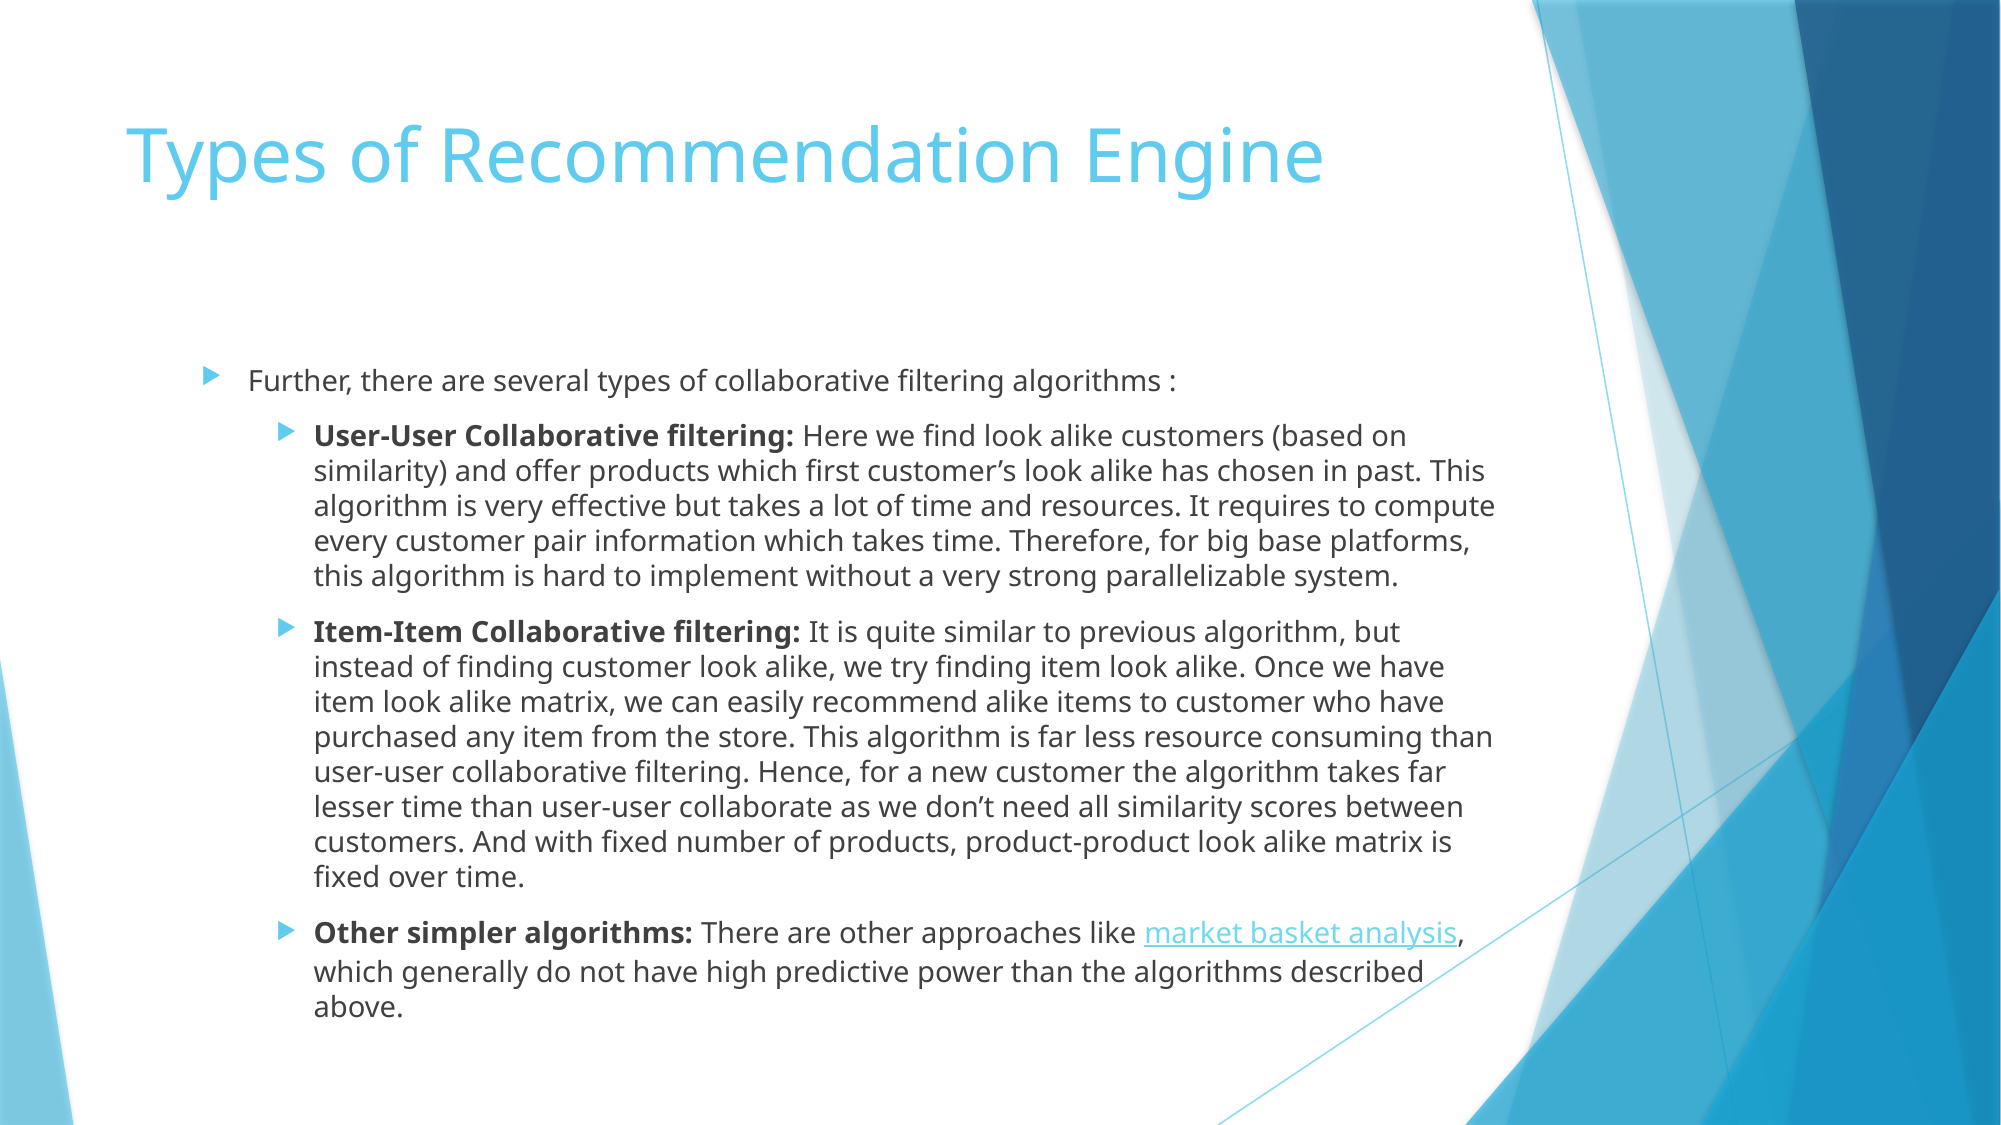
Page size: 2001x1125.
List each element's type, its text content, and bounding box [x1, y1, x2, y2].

title Types of Recommendation Engine [111, 99, 1522, 317]
list Further, there are several types of collaborative filtering algorithms : User-User Collaborative filtering: Here we find look alike customers (based on similarity) and offer products which first customer’s look alike has chosen in past. This algorithm is very effective but takes a lot of time and resources. It requires to compute every customer pair information which takes time. Therefore, for big base platforms, this algorithm is hard to implement without a very strong parallelizable system. Item-Item Collaborative filtering: It is quite similar to previous algorithm, but instead of finding customer look alike, we try finding item look alike. Once we have item look alike matrix, we can easily recommend alike items to customer who have purchased any item from the store. This algorithm is far less resource consuming than user-user collaborative filtering. Hence, for a new customer the algorithm takes far lesser time than user-user collaborate as we don’t need all similarity scores between customers. And with fixed number of products, product-product look alike matrix is fixed over time. Other simpler algorithms: There are other approaches like market basket analysis, which generally do not have high predictive power than the algorithms described above. [111, 354, 1522, 992]
